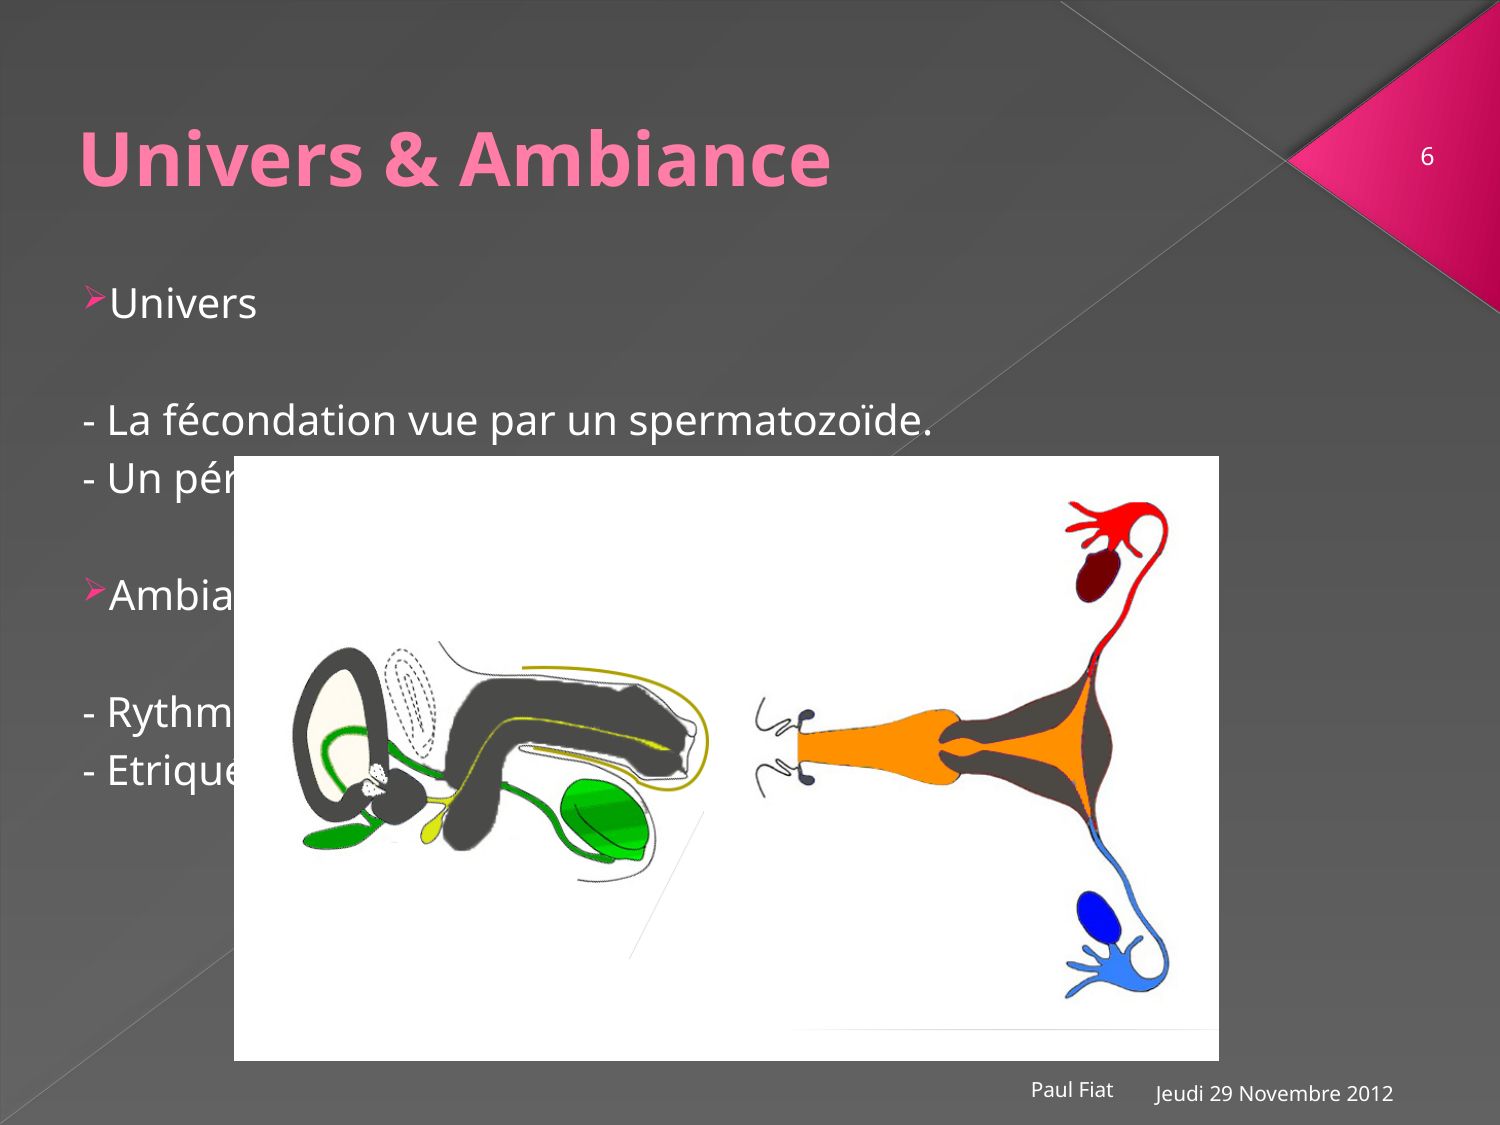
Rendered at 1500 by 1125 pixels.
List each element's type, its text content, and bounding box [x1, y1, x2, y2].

title Univers & Ambiance [62, 44, 1250, 210]
list Univers - La fécondation vue par un spermatozoïde. - Un périple réellement dangereux. Ambiance - Rythmée : Boulettes, flux. - Etriqué : Chemins étroits, difficulté d’esquiver. [58, 210, 1461, 1022]
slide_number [1141, 1062, 1491, 1113]
footer Paul Fiat [429, 1063, 1129, 1113]
picture [234, 456, 1219, 1062]
slide_number 6 [1386, 132, 1469, 183]
